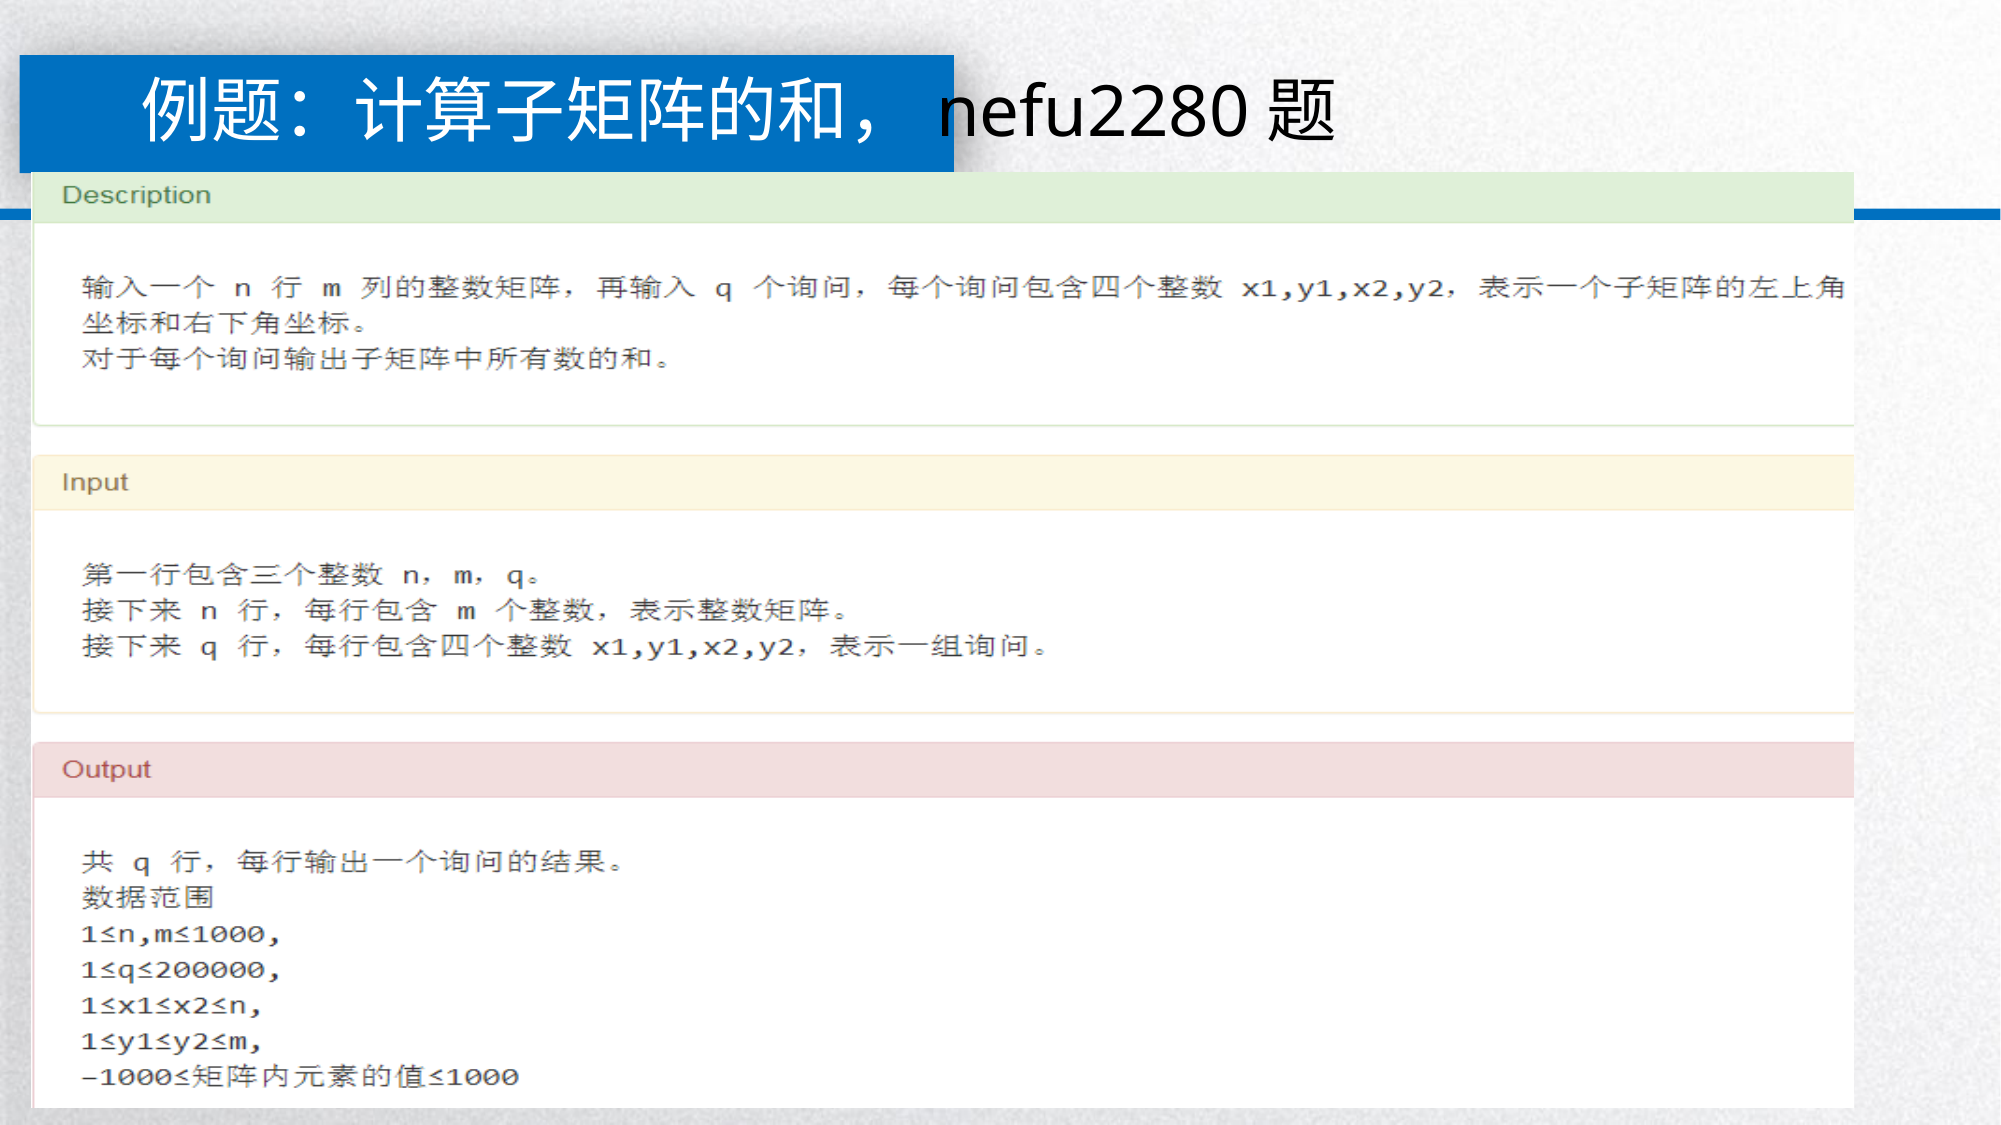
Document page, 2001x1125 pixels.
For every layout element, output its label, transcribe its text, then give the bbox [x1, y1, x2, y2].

picture [0, 0, 2001, 1125]
text_box 例题：计算子矩阵的和，nefu2280题 [126, 42, 1449, 171]
